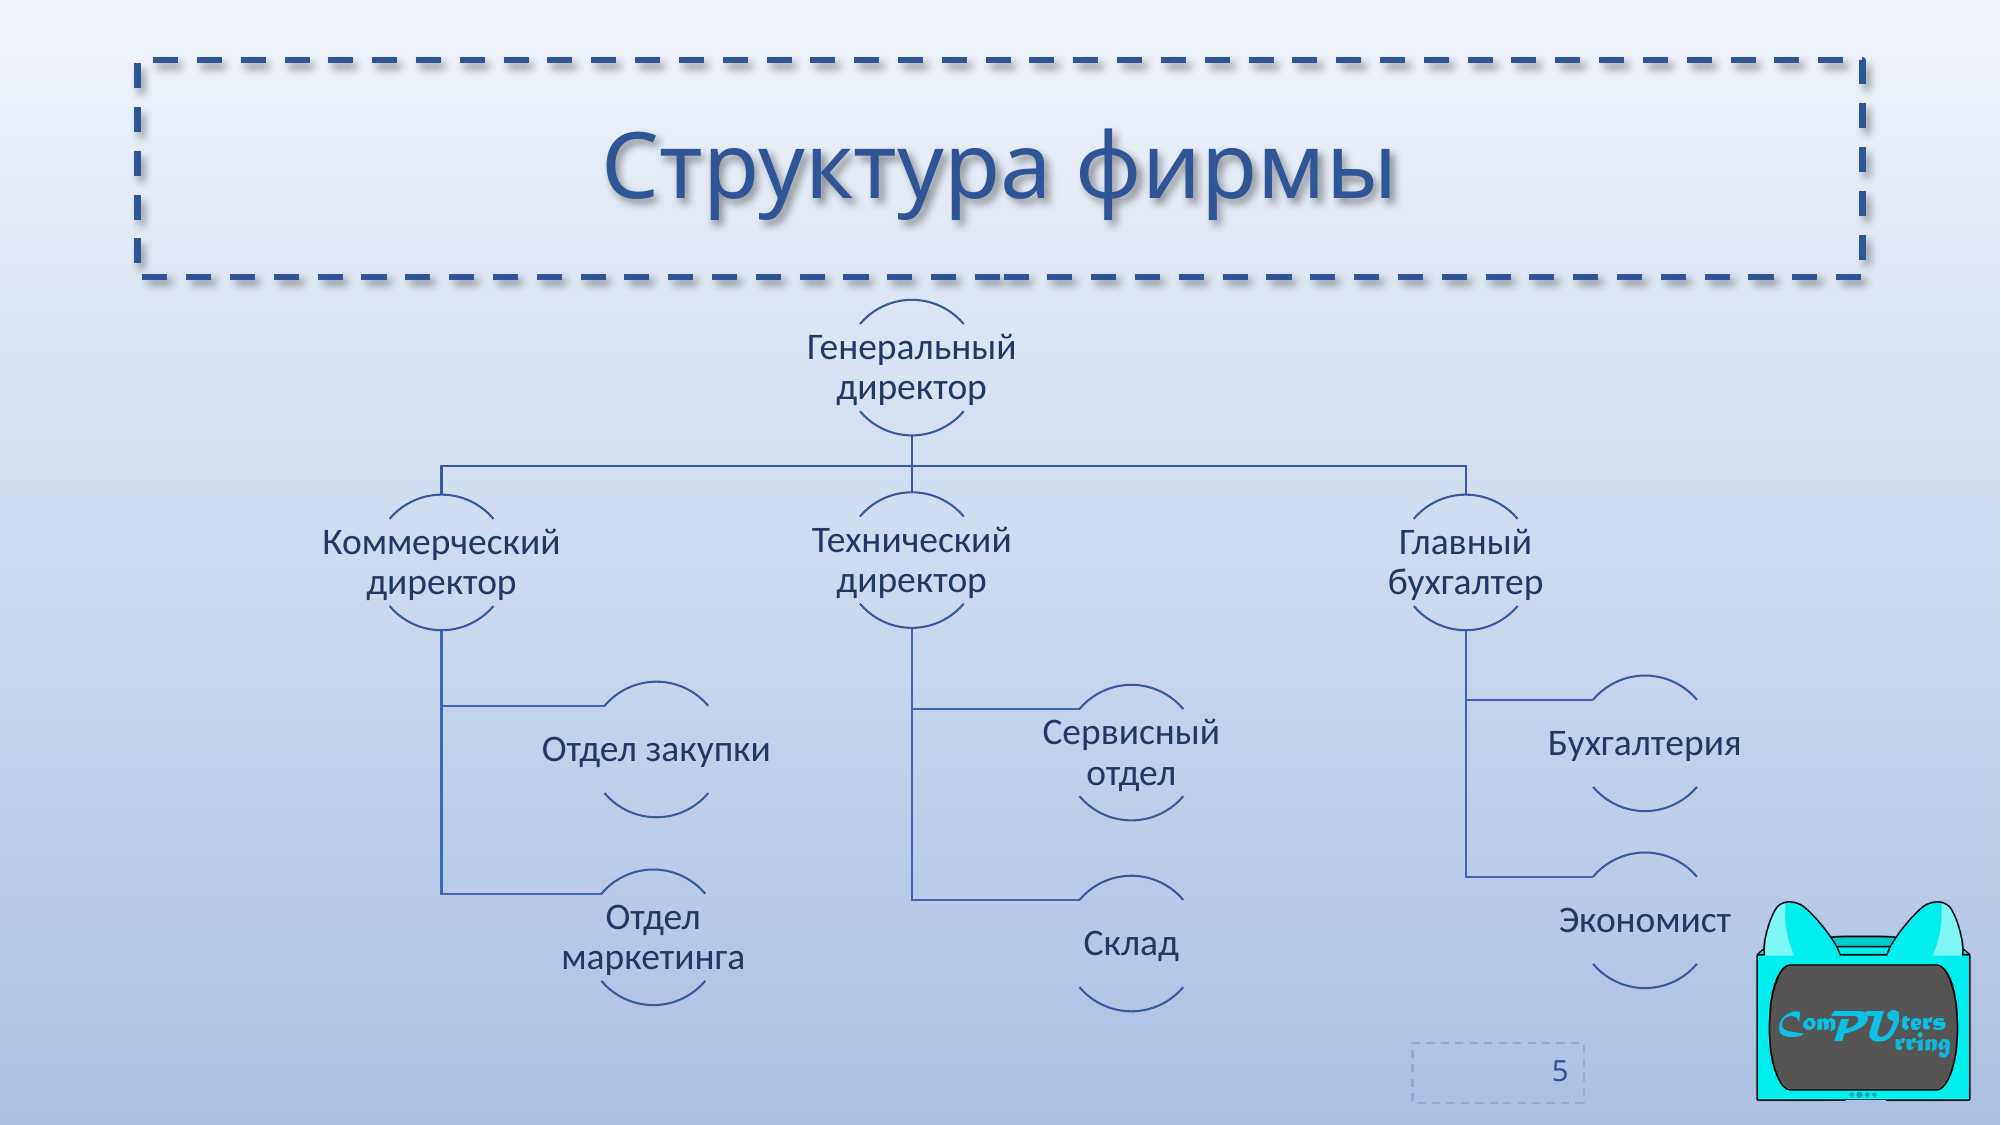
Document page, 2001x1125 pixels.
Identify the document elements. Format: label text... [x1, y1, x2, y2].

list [137, 299, 1863, 1014]
picture [1744, 893, 1980, 1111]
title Структура фирмы [134, 57, 1866, 280]
slide_number 5 [1411, 1042, 1585, 1104]
